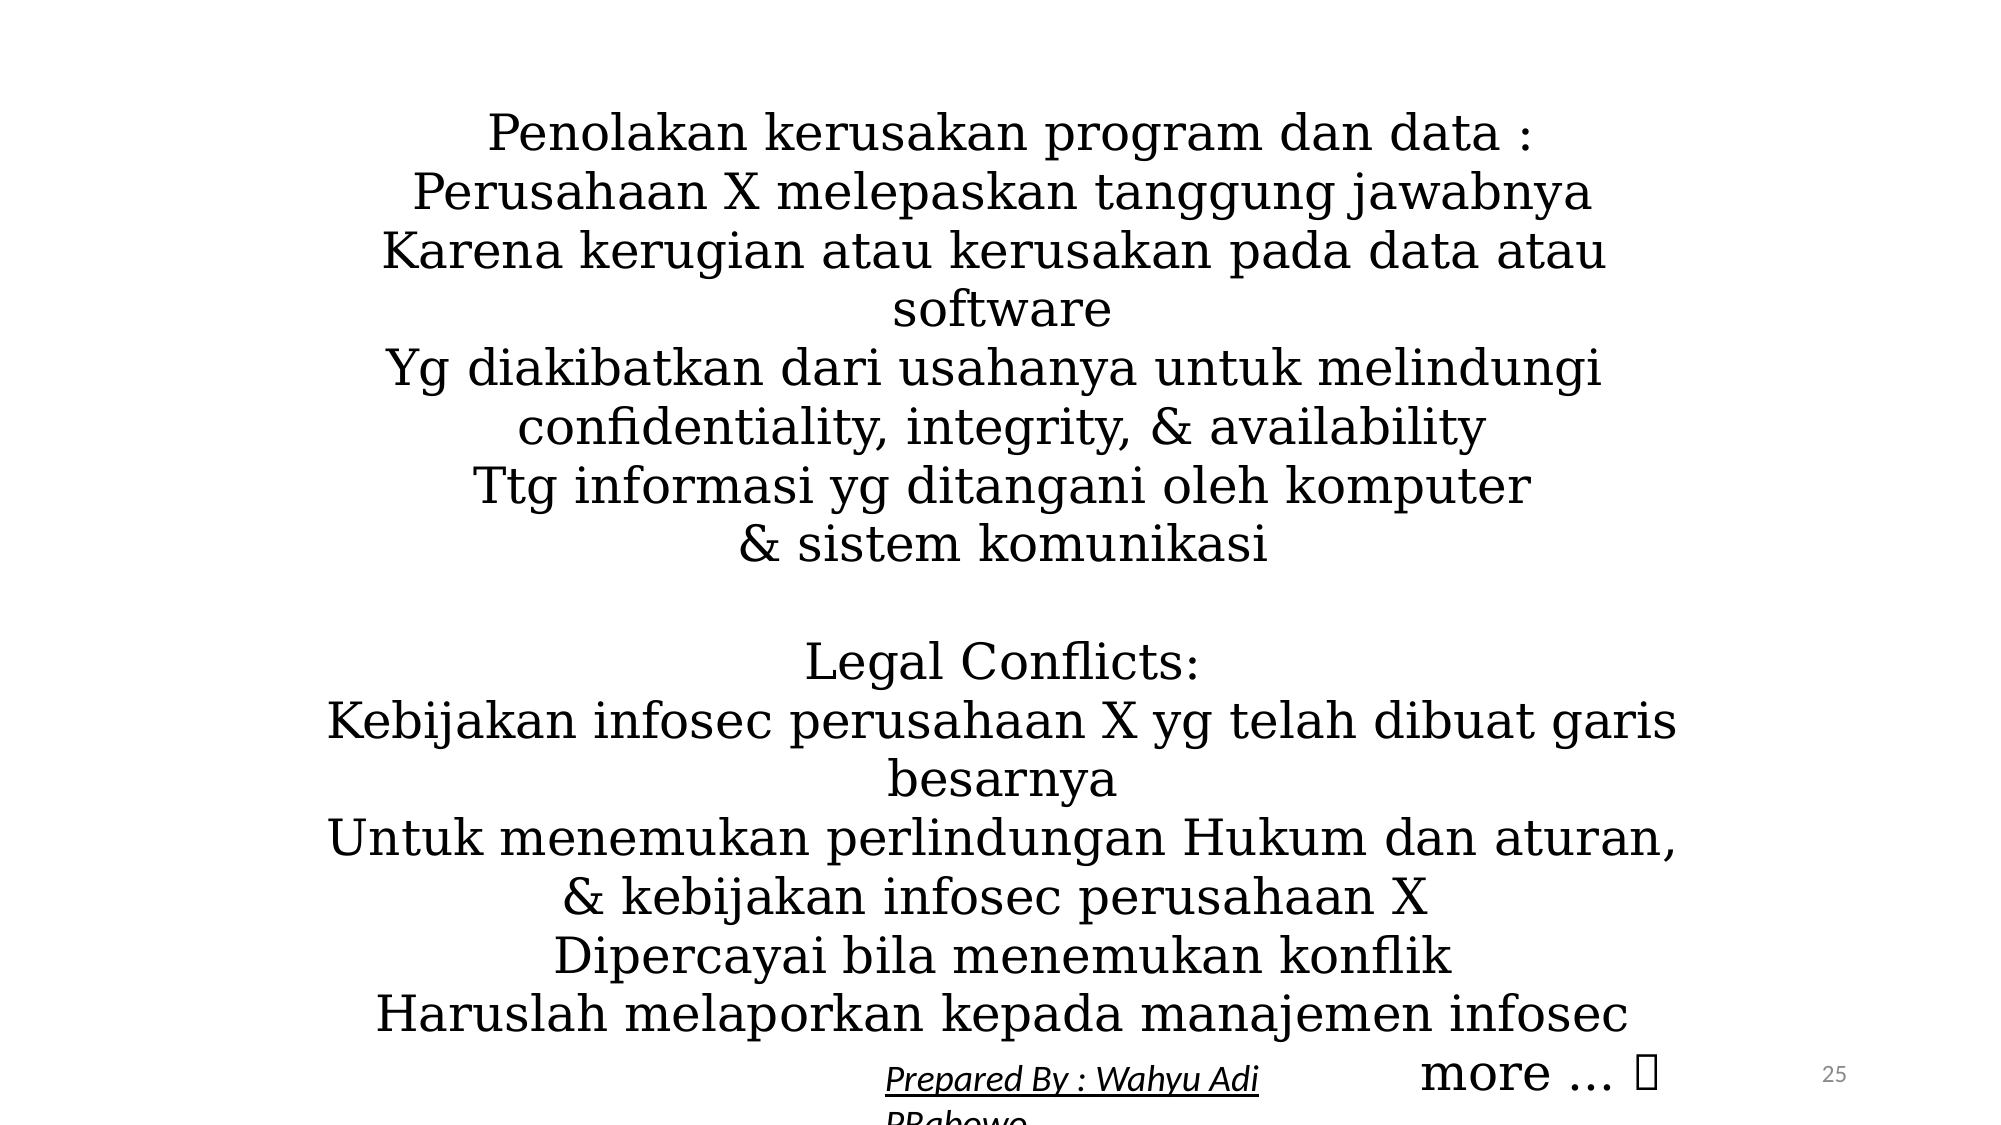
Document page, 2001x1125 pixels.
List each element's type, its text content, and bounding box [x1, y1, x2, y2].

slide_number 25 [1700, 1042, 1863, 1103]
text_box Prepared By : Wahyu Adi PRabowo [870, 1046, 1331, 1125]
text_box Penolakan kerusakan program dan data : Perusahaan X melepaskan tanggung jawabnya Karena kerugian atau kerusakan pada data atau software Yg diakibatkan dari usahanya untuk melindungi confidentiality, integrity, & availability Ttg informasi yg ditangani oleh komputer & sistem komunikasi Legal Conflicts: Kebijakan infosec perusahaan X yg telah dibuat garis besarnya Untuk menemukan perlindungan Hukum dan aturan, & kebijakan infosec perusahaan X Dipercayai bila menemukan konflik Haruslah melaporkan kepada manajemen infosec more ...  [305, 103, 1700, 1103]
